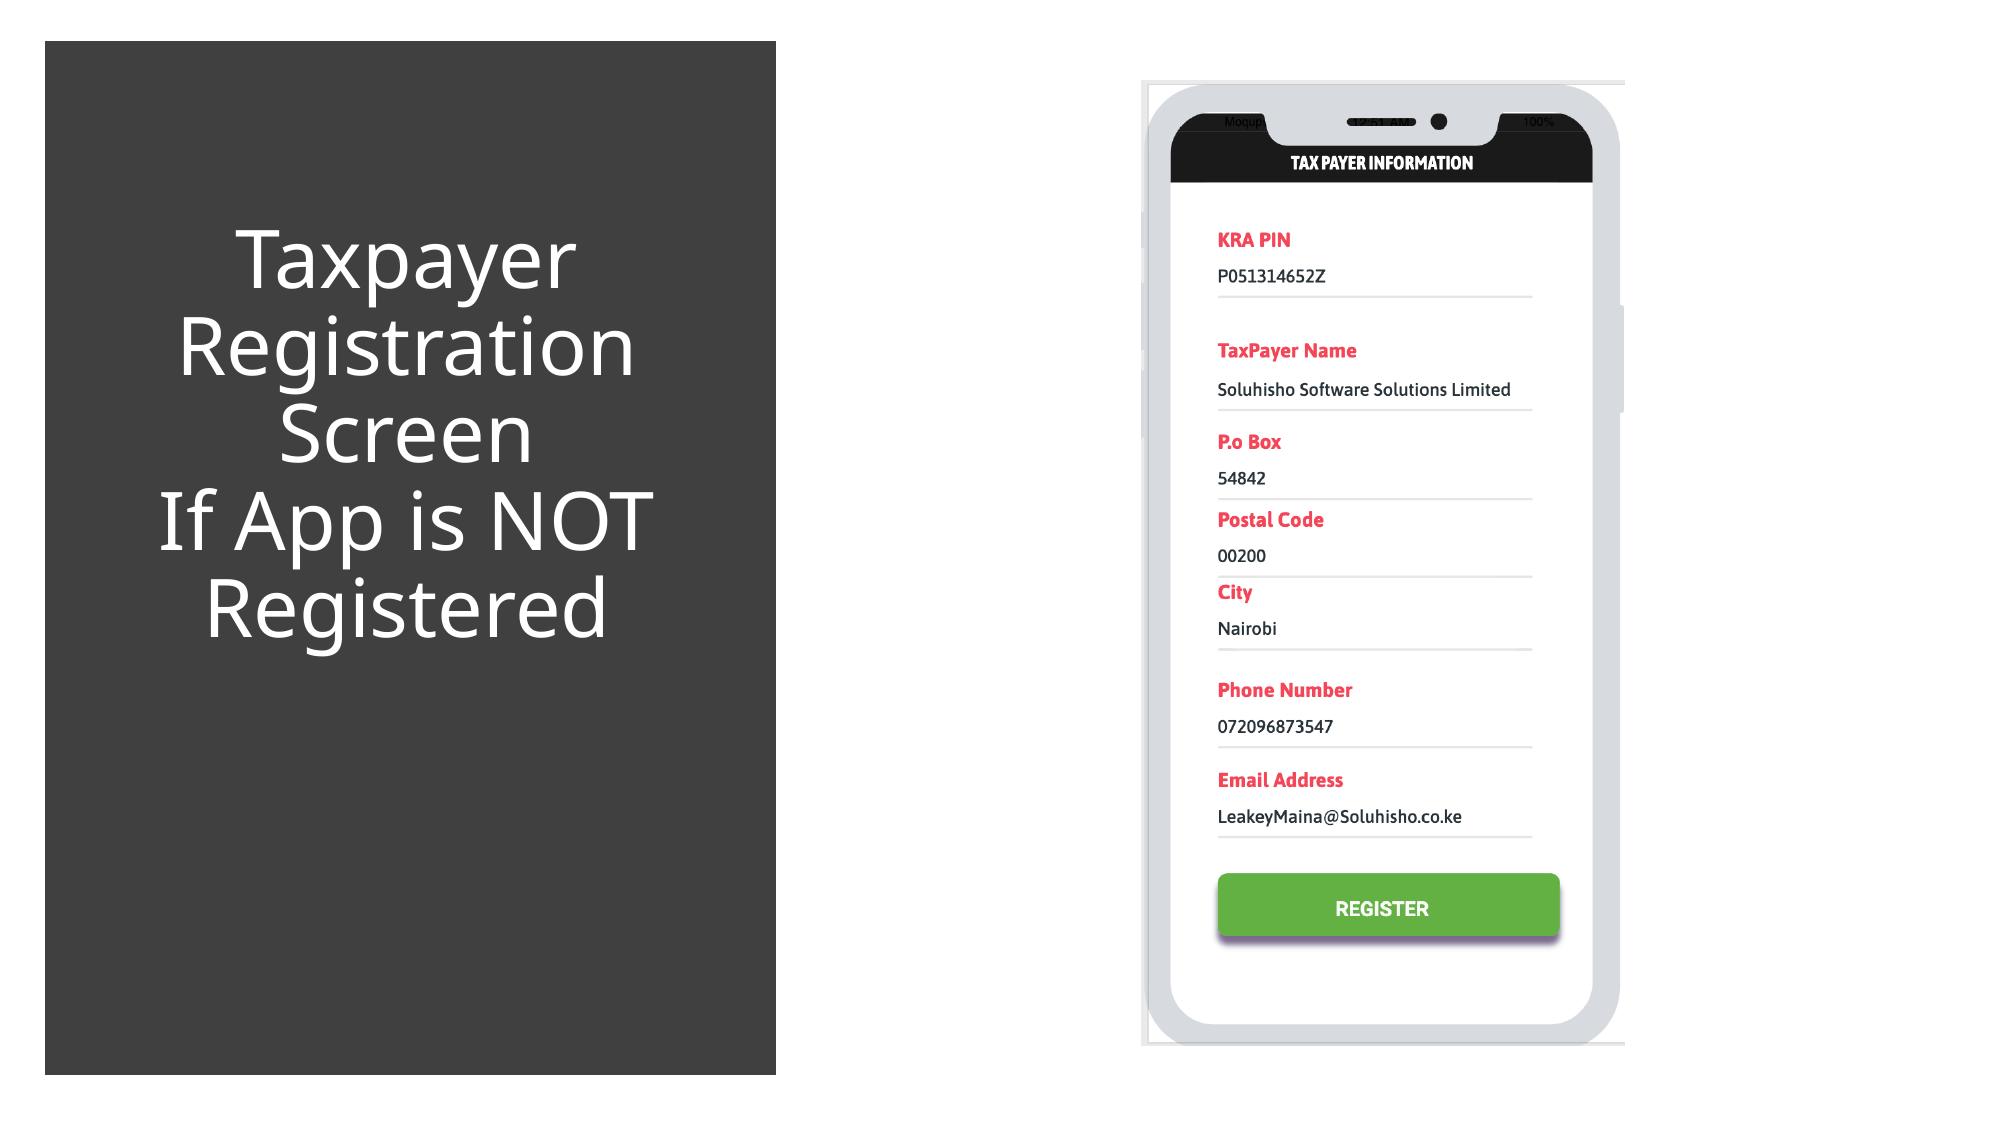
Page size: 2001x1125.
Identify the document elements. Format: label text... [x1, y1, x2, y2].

text_box [54, 50, 767, 1066]
picture [1141, 80, 1625, 1046]
title Taxpayer Registration Screen If App is NOT Registered [121, 121, 693, 936]
